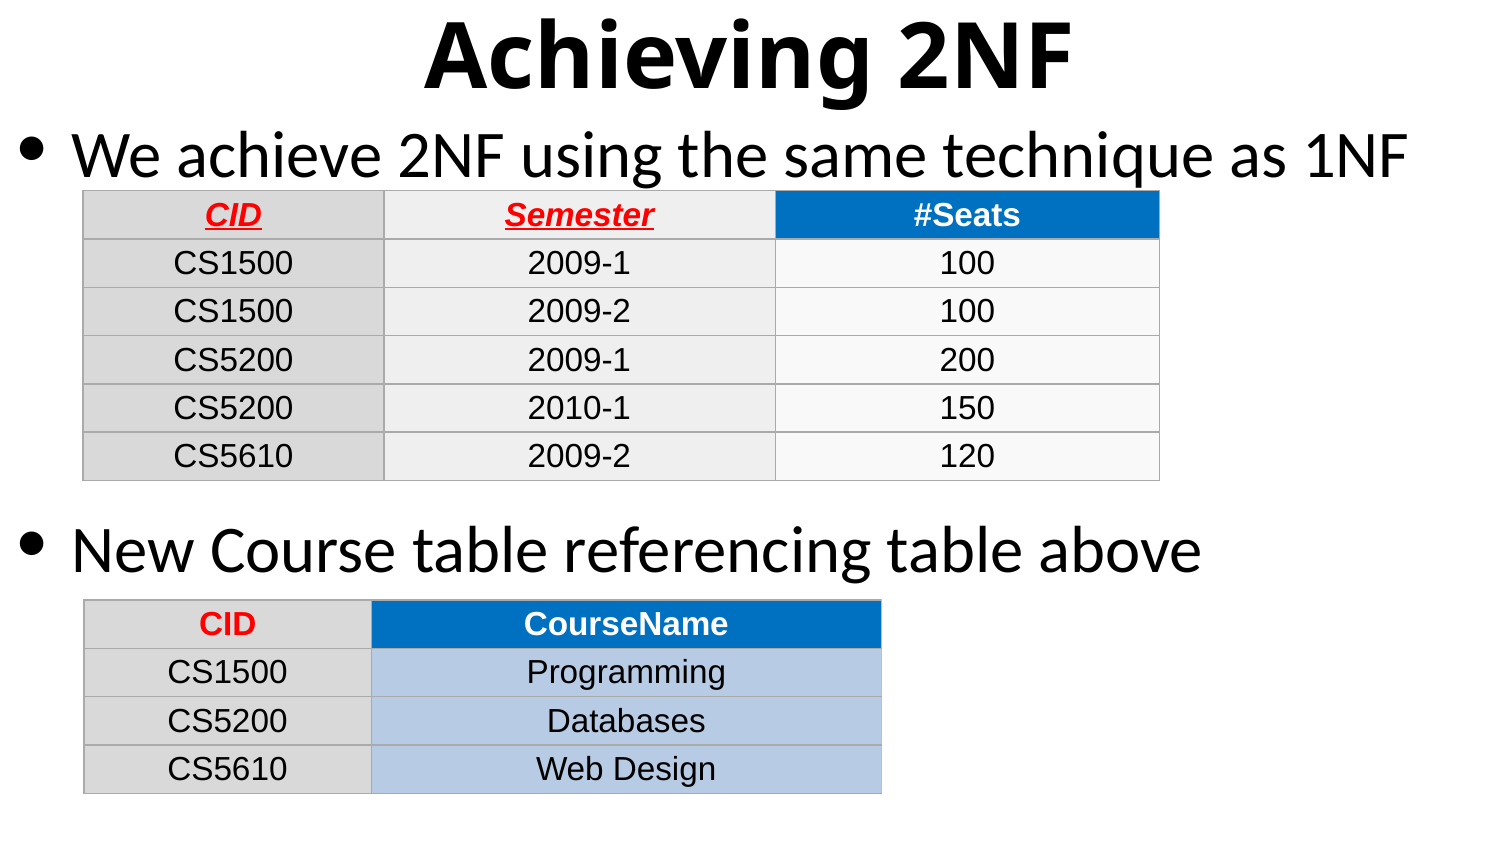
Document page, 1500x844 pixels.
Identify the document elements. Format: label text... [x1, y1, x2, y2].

table_header Semester [385, 191, 775, 238]
table_header CID [84, 191, 383, 238]
table_cell 2009-1 [385, 336, 775, 383]
title Achieving 2NF [0, 0, 1500, 103]
table_cell 2009-2 [385, 433, 775, 480]
table_cell CS5200 [84, 336, 383, 383]
table_cell 100 [776, 288, 1159, 335]
table_cell CS1500 [84, 288, 383, 335]
table_cell CS5610 [84, 433, 383, 480]
table_cell 120 [776, 433, 1159, 480]
table_header CID [85, 601, 371, 648]
table_cell 100 [776, 240, 1159, 287]
list We achieve 2NF using the same technique as 1NF New Course table referencing table above [0, 103, 1500, 844]
table_cell CS5610 [85, 746, 371, 793]
table_cell 2009-2 [385, 288, 775, 335]
table_header #Seats [776, 191, 1159, 238]
table_cell Databases [372, 697, 881, 744]
table_cell CS1500 [85, 649, 371, 696]
table_cell CS5200 [84, 385, 383, 431]
table_cell 2010-1 [385, 385, 775, 431]
table_cell 200 [776, 336, 1159, 383]
table_cell 150 [776, 385, 1159, 431]
table_cell Web Design [372, 746, 881, 793]
table_cell 2009-1 [385, 240, 775, 287]
table_header CourseName [372, 601, 881, 648]
table_cell Programming [372, 649, 881, 696]
table_cell CS5200 [85, 697, 371, 744]
table_cell CS1500 [84, 240, 383, 287]
